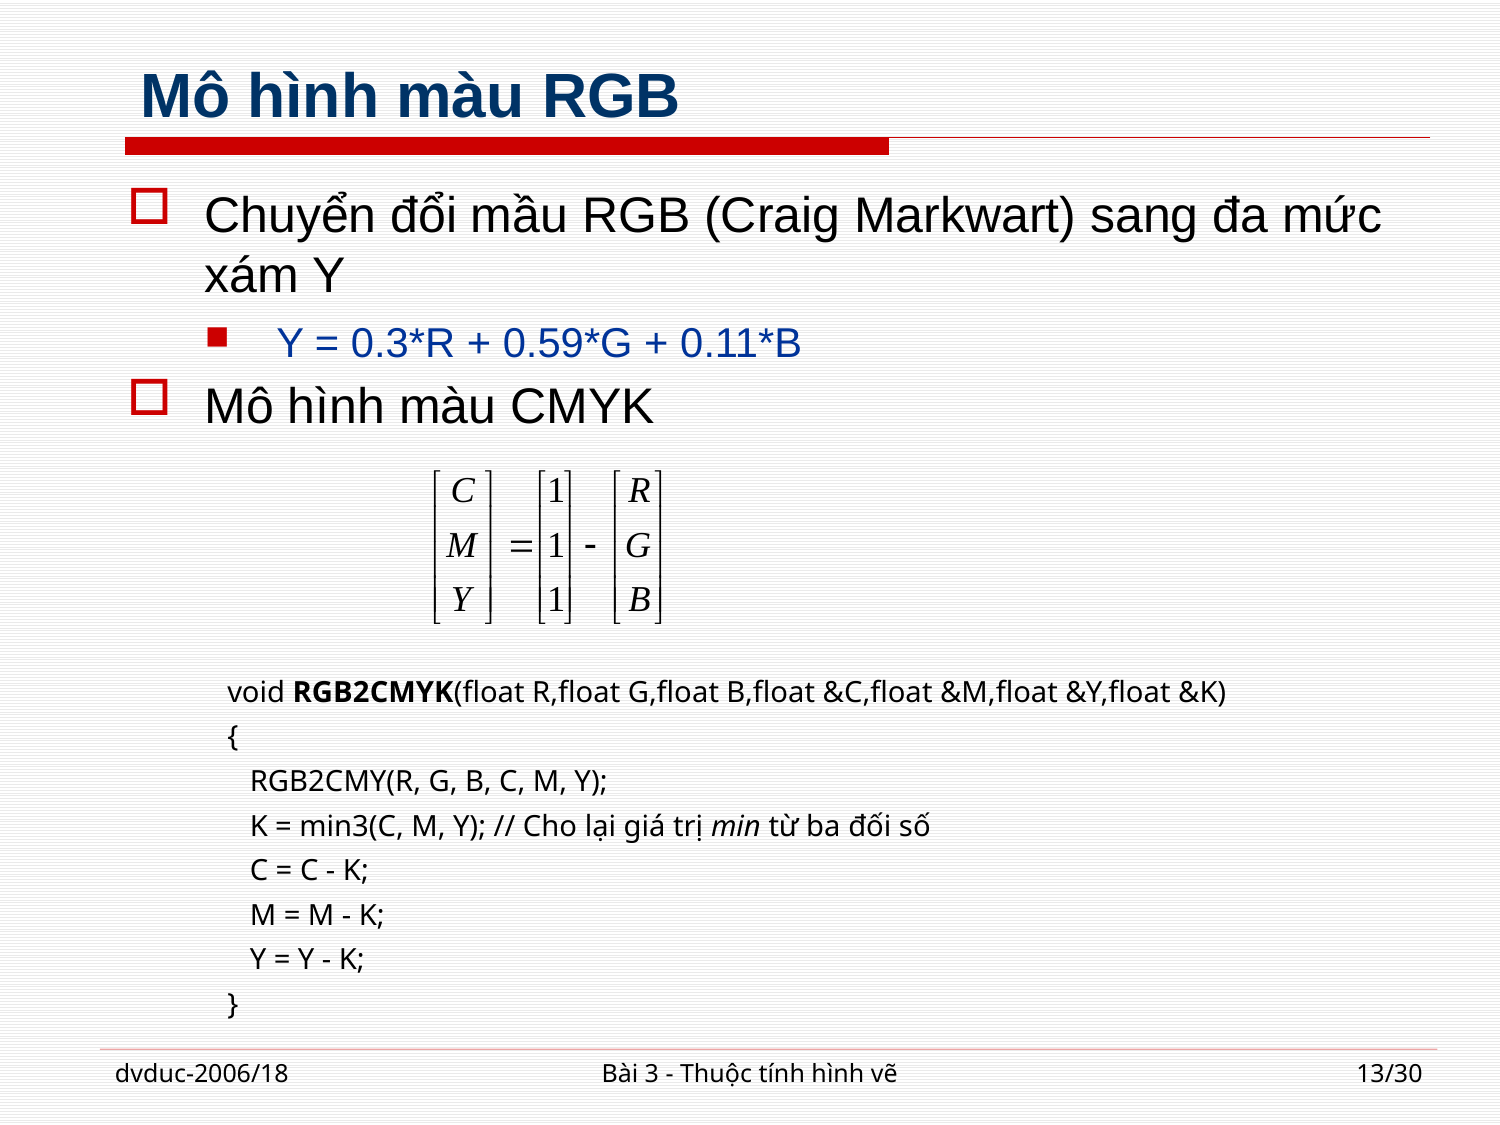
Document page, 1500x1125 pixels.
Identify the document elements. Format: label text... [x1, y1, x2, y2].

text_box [424, 462, 676, 634]
title Mô hình màu RGB [124, 24, 1476, 138]
list Chuyển đổi mầu RGB (Craig Markwart) sang đa mức xám Y Y = 0.3*R + 0.59*G + 0.11*B Mô hình màu CMYK [112, 174, 1463, 1001]
footer Bài 3 - Thuộc tính hình vẽ [512, 1049, 988, 1103]
text_box void RGB2CMYK(float R,float G,float B,float &C,float &M,float &Y,float &K) { RGB2CMY(R, G, B, C, M, Y); K = min3(C, M, Y); // Cho lại giá trị min từ ba đối số C = C - K; M = M - K; Y = Y - K; } [137, 670, 1300, 1029]
slide_number dvduc-2006/18 [99, 1049, 426, 1103]
slide_number 13/30 [1112, 1049, 1438, 1103]
